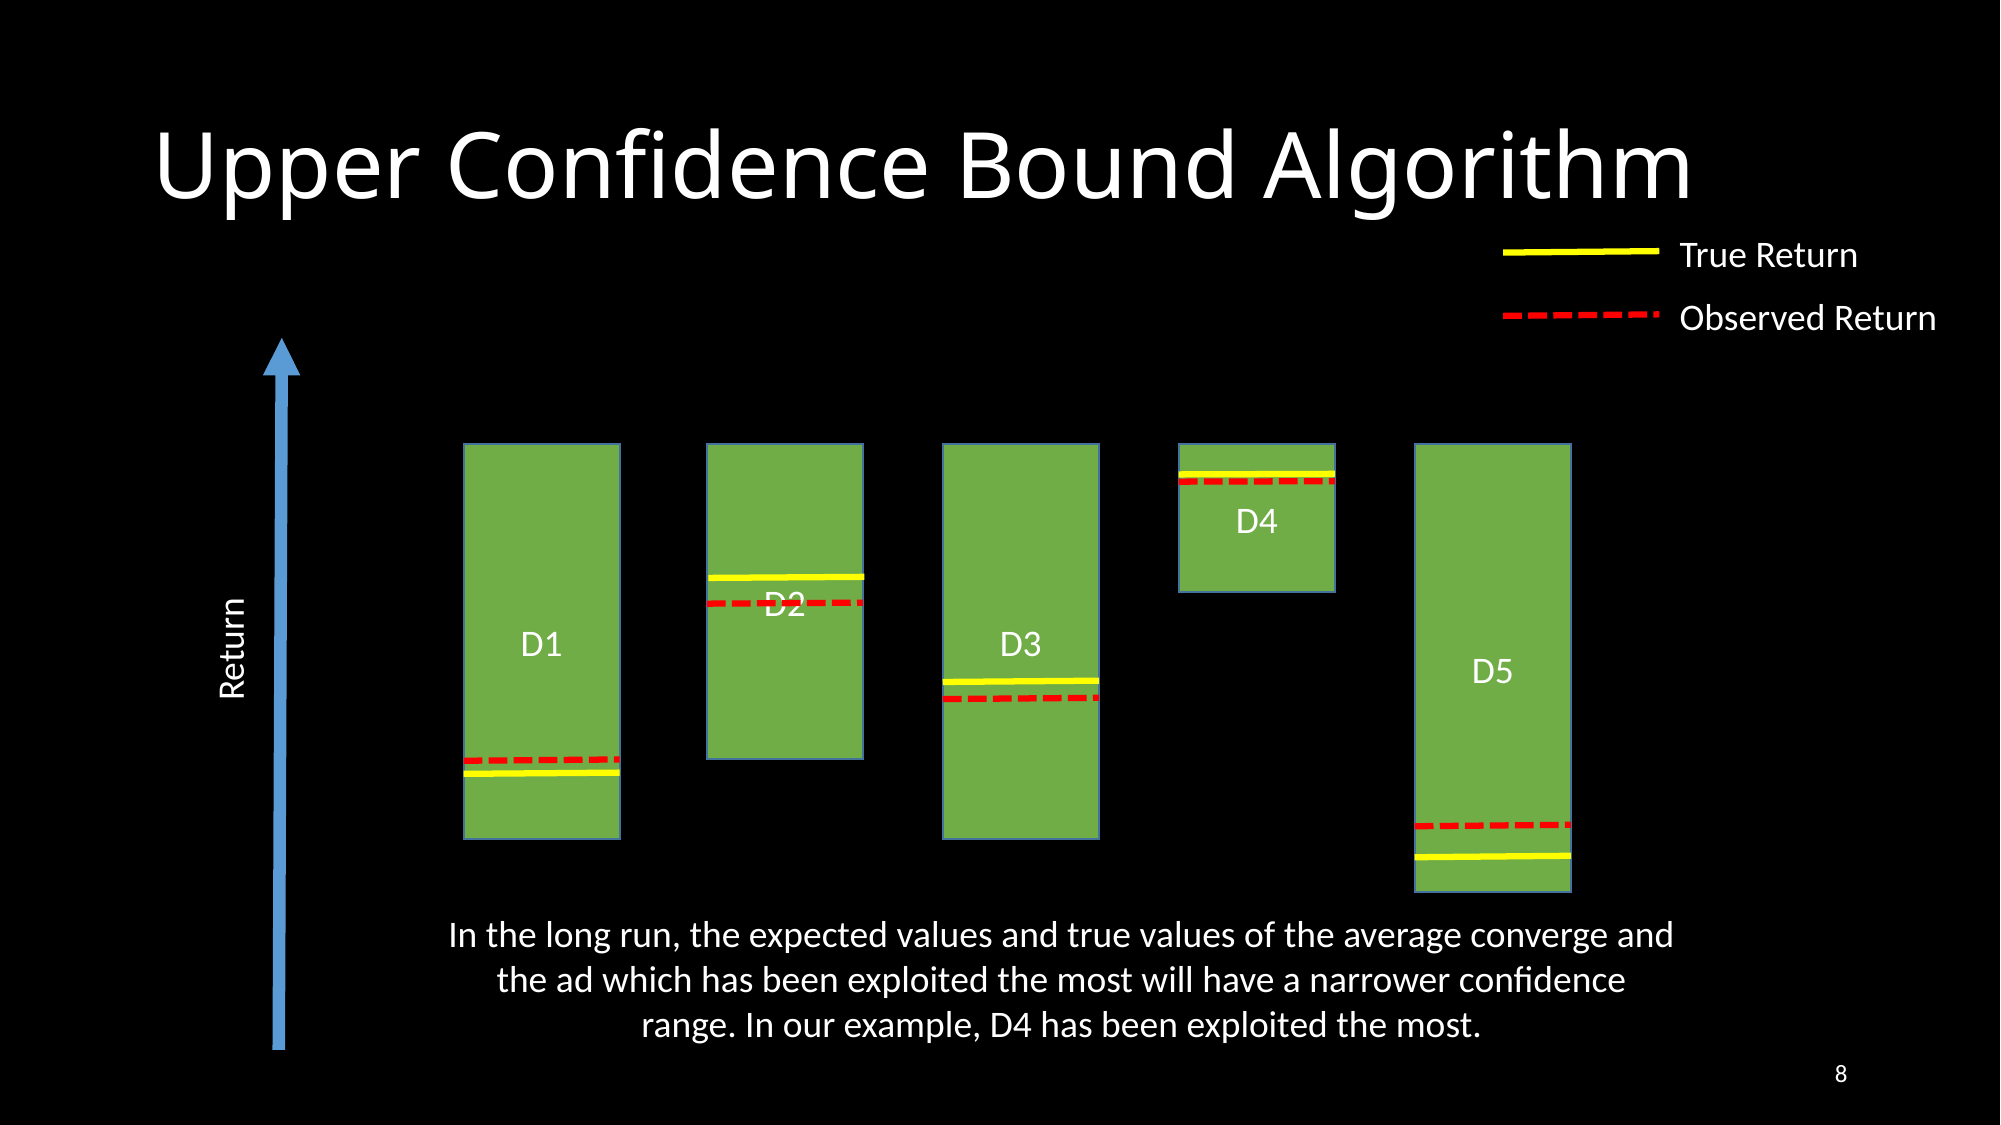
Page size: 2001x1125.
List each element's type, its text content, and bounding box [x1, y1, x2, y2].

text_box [706, 443, 865, 760]
title Upper Confidence Bound Algorithm [137, 59, 1863, 278]
text_box True Return [1664, 222, 1963, 282]
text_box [1414, 443, 1571, 893]
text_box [942, 443, 1099, 840]
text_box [463, 443, 620, 840]
text_box Return [190, 392, 267, 906]
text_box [1178, 443, 1335, 593]
slide_number 8 [1412, 1042, 1863, 1103]
text_box Observed Return [1664, 285, 1963, 346]
text_box In the long run, the expected values and true values of the average converge and the ad which has been exploited the most will have a narrower confidence range. In our example, D4 has been exploited the most. [431, 902, 1693, 1053]
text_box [278, 337, 282, 1050]
